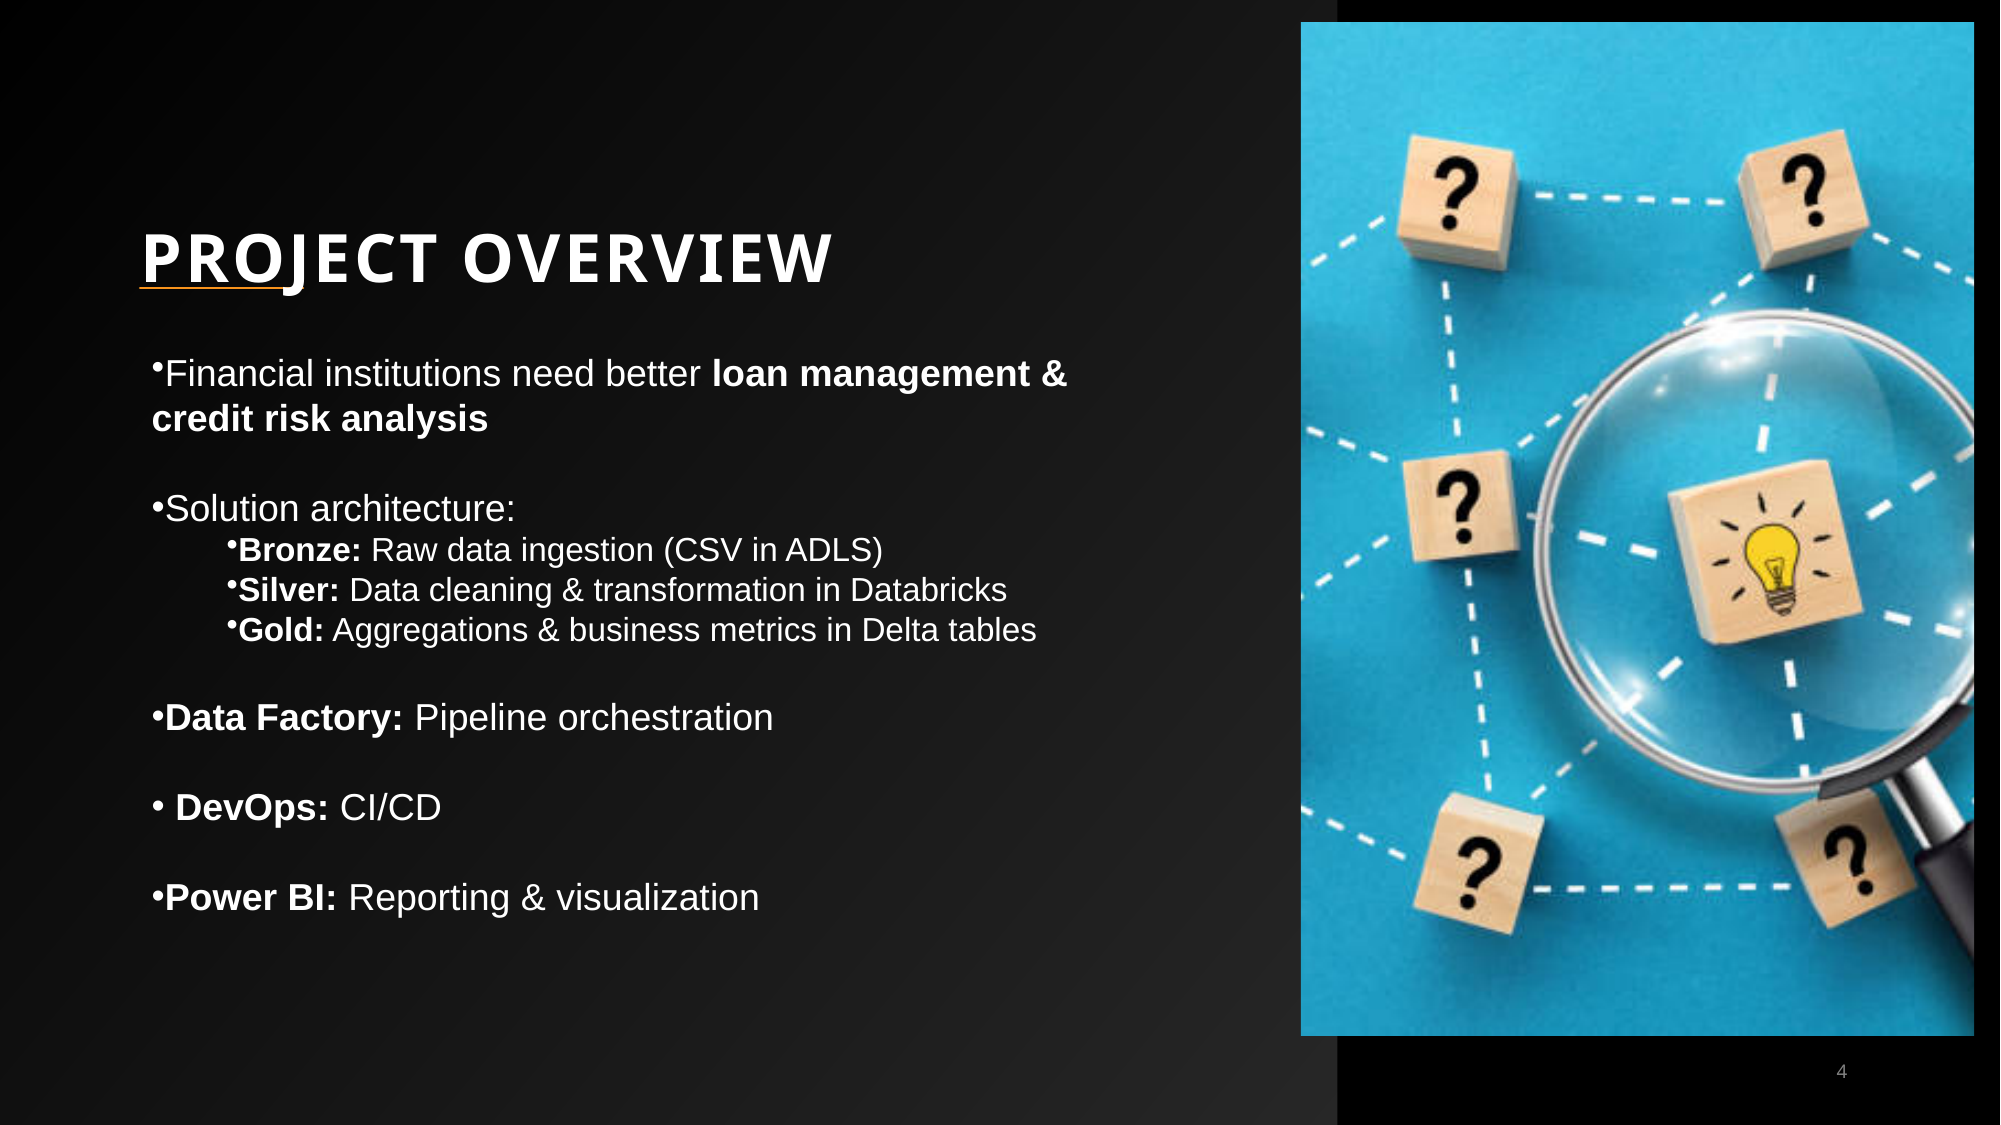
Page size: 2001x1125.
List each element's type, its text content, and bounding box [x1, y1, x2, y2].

list Financial institutions need better loan management & credit risk analysis Solution architecture: Bronze: Raw data ingestion (CSV in ADLS) Silver: Data cleaning & transformation in Databricks Gold: Aggregations & business metrics in Delta tables Data Factory: Pipeline orchestration DevOps: CI/CD Power BI: Reporting & visualization [136, 329, 1194, 983]
title Project overview [125, 150, 1183, 371]
slide_number 4 [1412, 1042, 1863, 1103]
picture [1300, 22, 1975, 1036]
